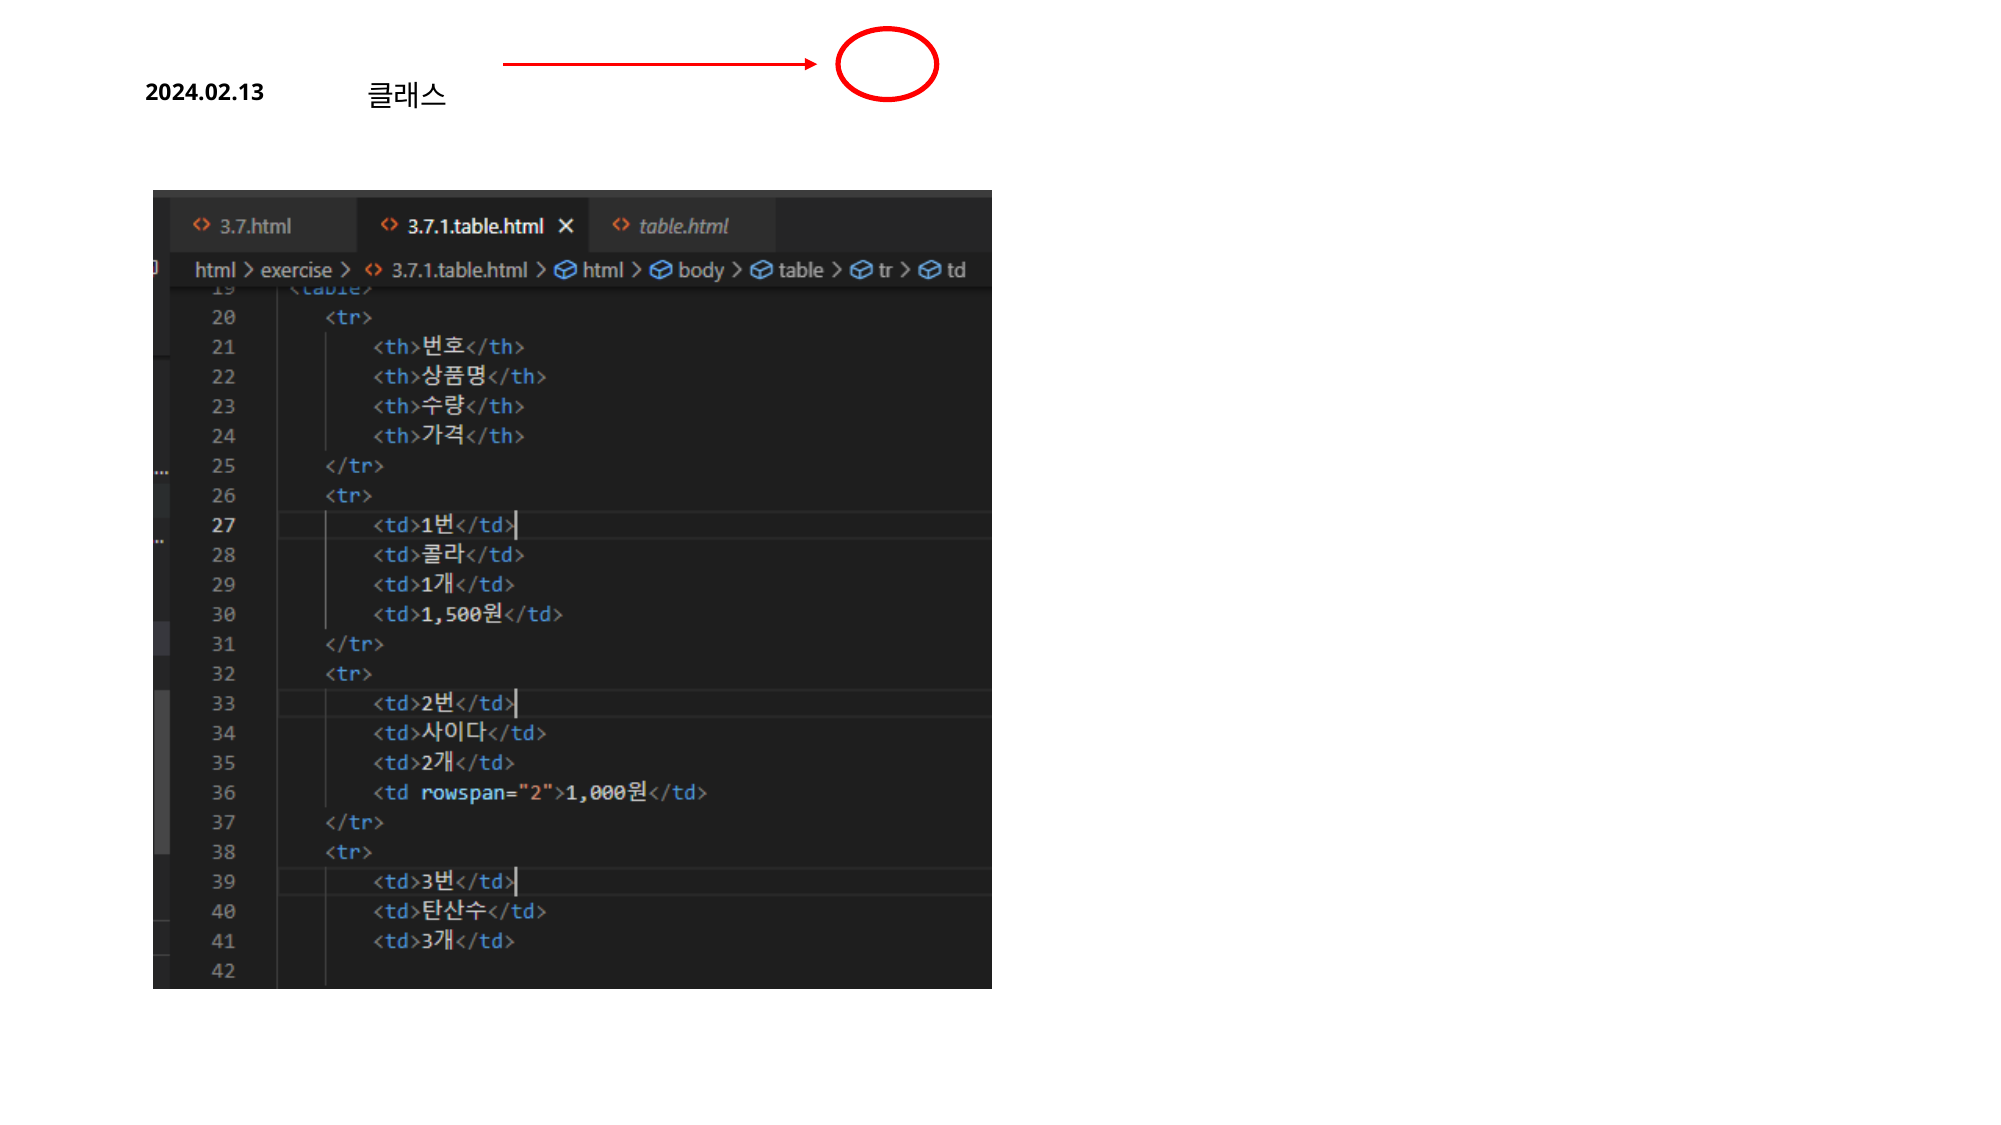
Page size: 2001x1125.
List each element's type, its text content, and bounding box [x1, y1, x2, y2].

text_box 클래스 [352, 70, 786, 120]
text_box [836, 27, 938, 101]
picture [153, 190, 992, 989]
text_box 2024.02.13 [130, 70, 286, 113]
